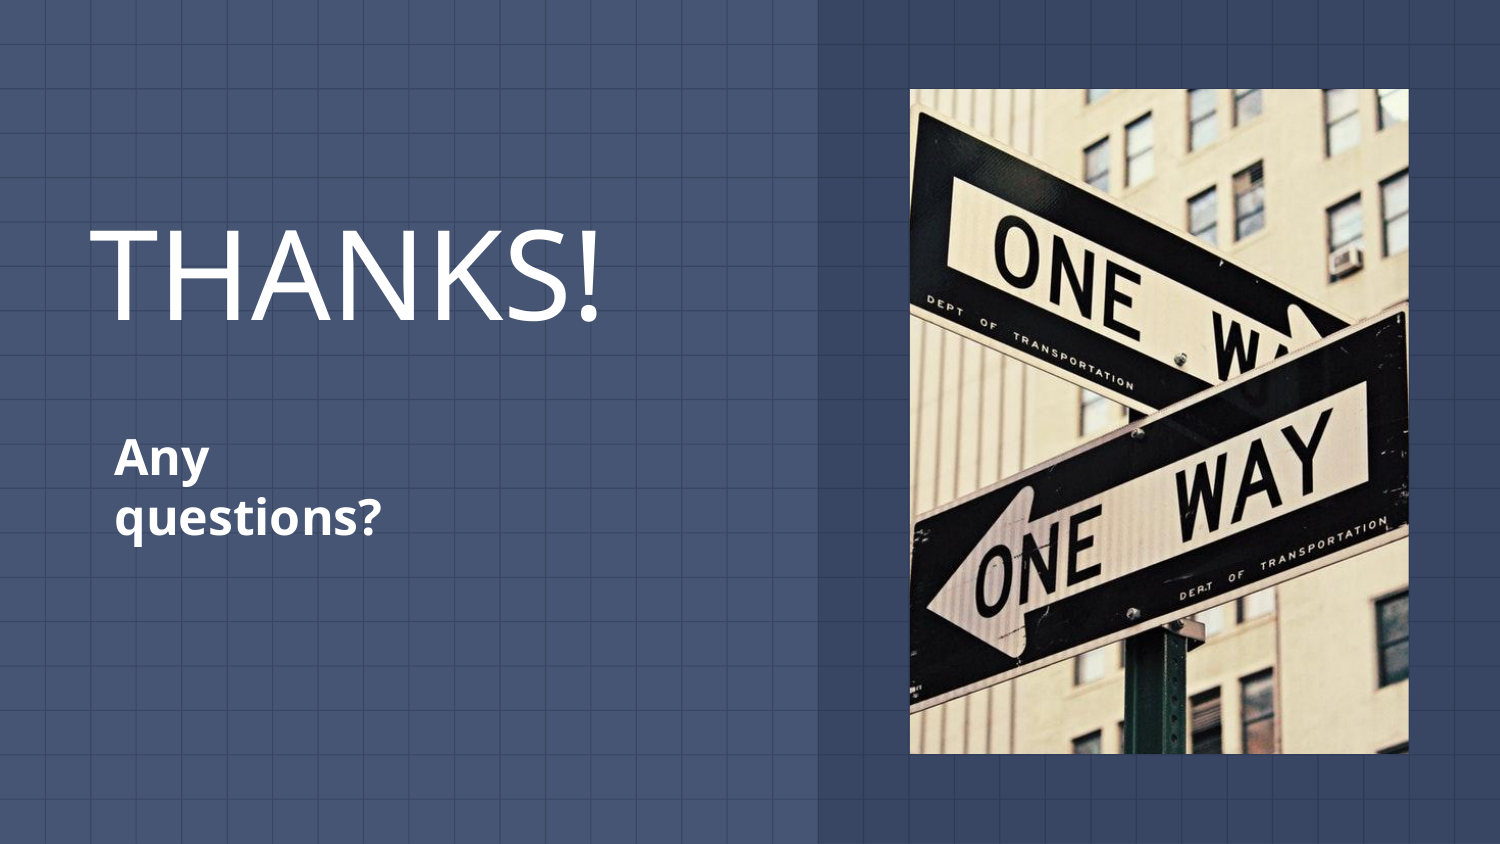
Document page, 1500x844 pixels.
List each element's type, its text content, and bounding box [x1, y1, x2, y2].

list Any questions? [99, 410, 460, 564]
title THANKS! [74, 180, 728, 322]
picture [909, 89, 1409, 754]
